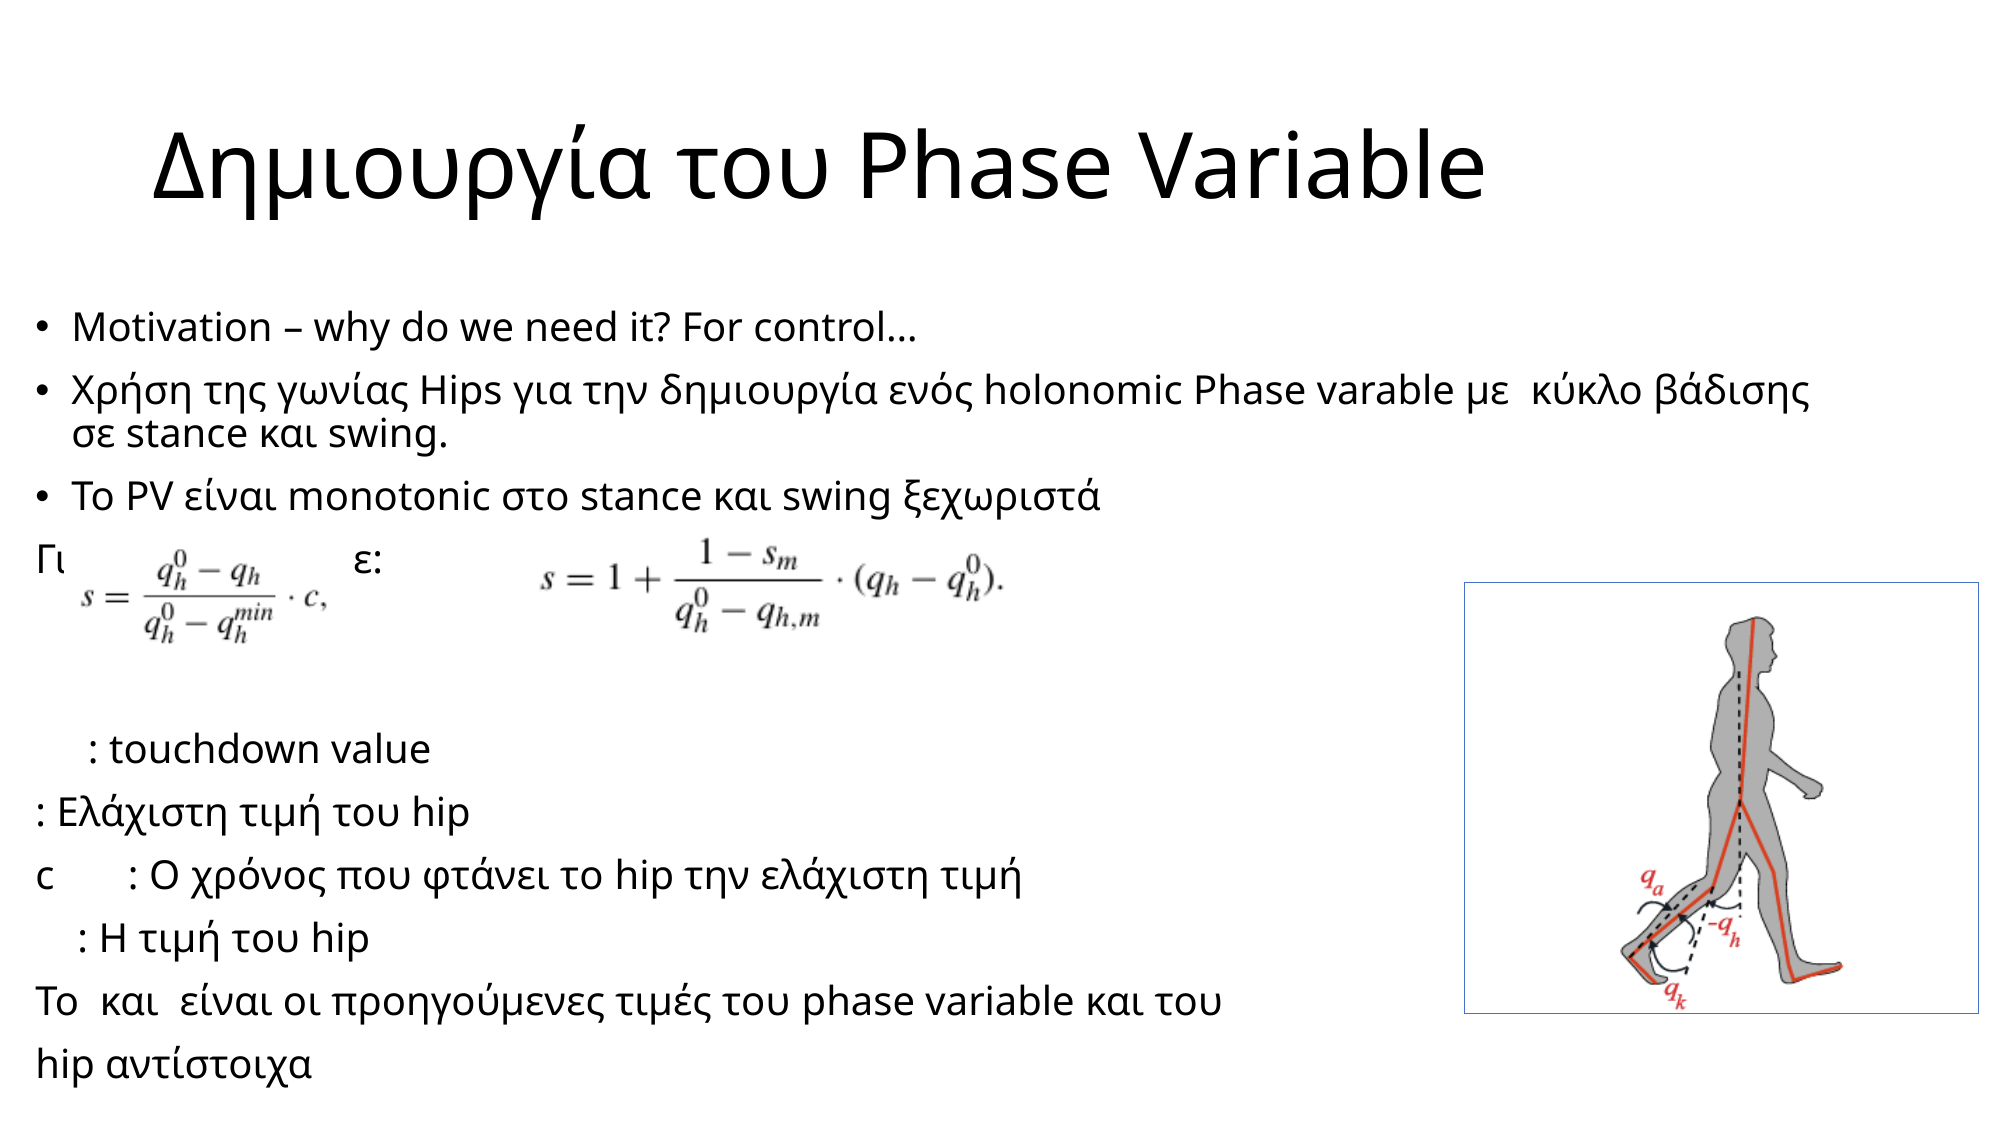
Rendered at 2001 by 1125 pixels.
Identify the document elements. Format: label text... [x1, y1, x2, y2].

picture [1463, 581, 1980, 1014]
title Δημιουργία του Phase Variable [137, 59, 1863, 278]
picture [63, 525, 351, 661]
picture [520, 525, 1032, 661]
